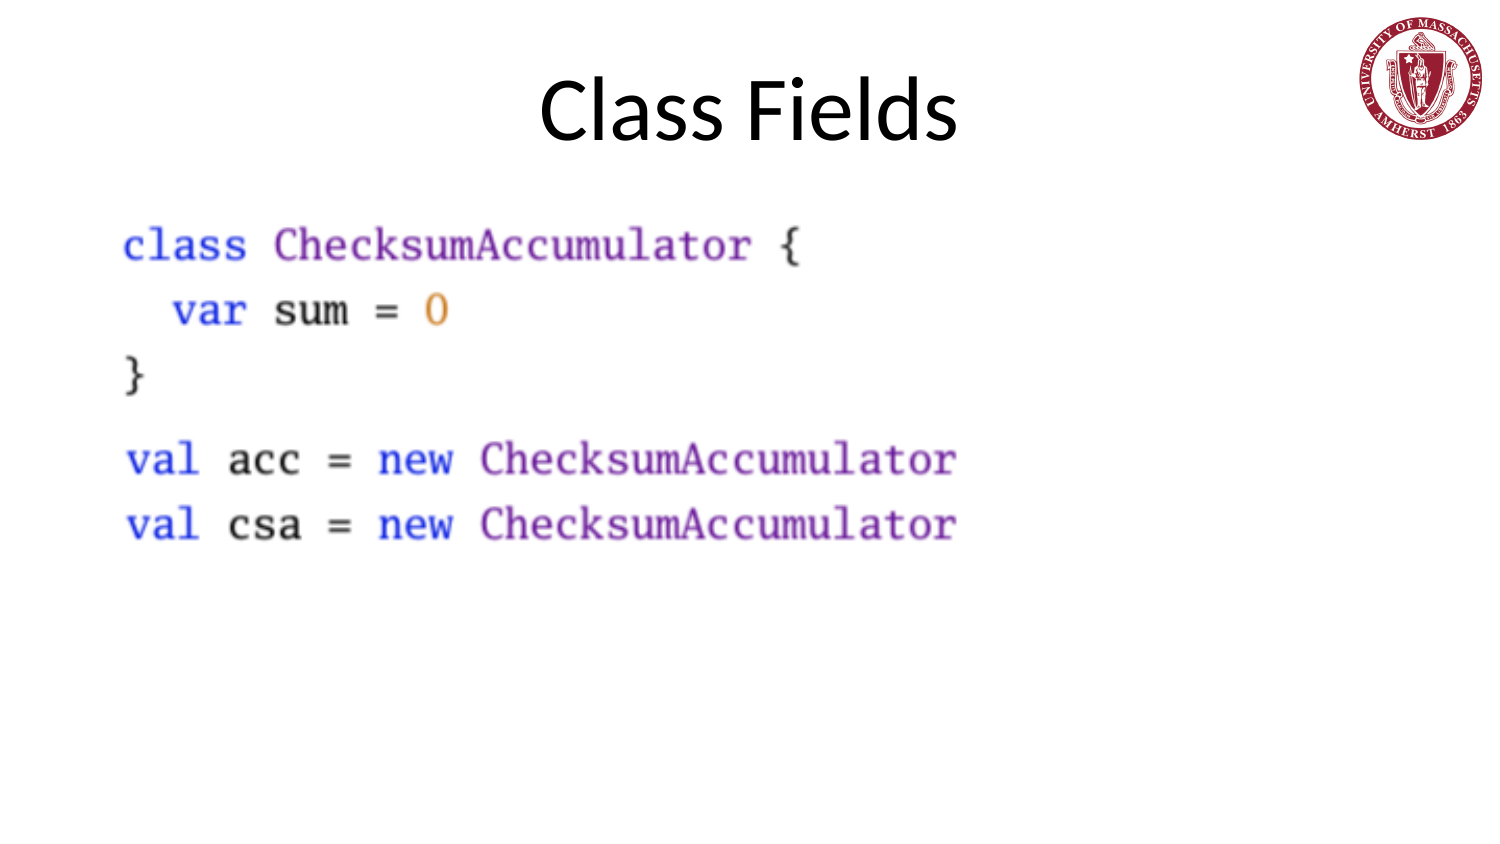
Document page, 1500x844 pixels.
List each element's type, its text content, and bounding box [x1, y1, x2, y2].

picture [1359, 17, 1482, 140]
title Class Fields [75, 33, 1425, 175]
picture [104, 202, 984, 571]
